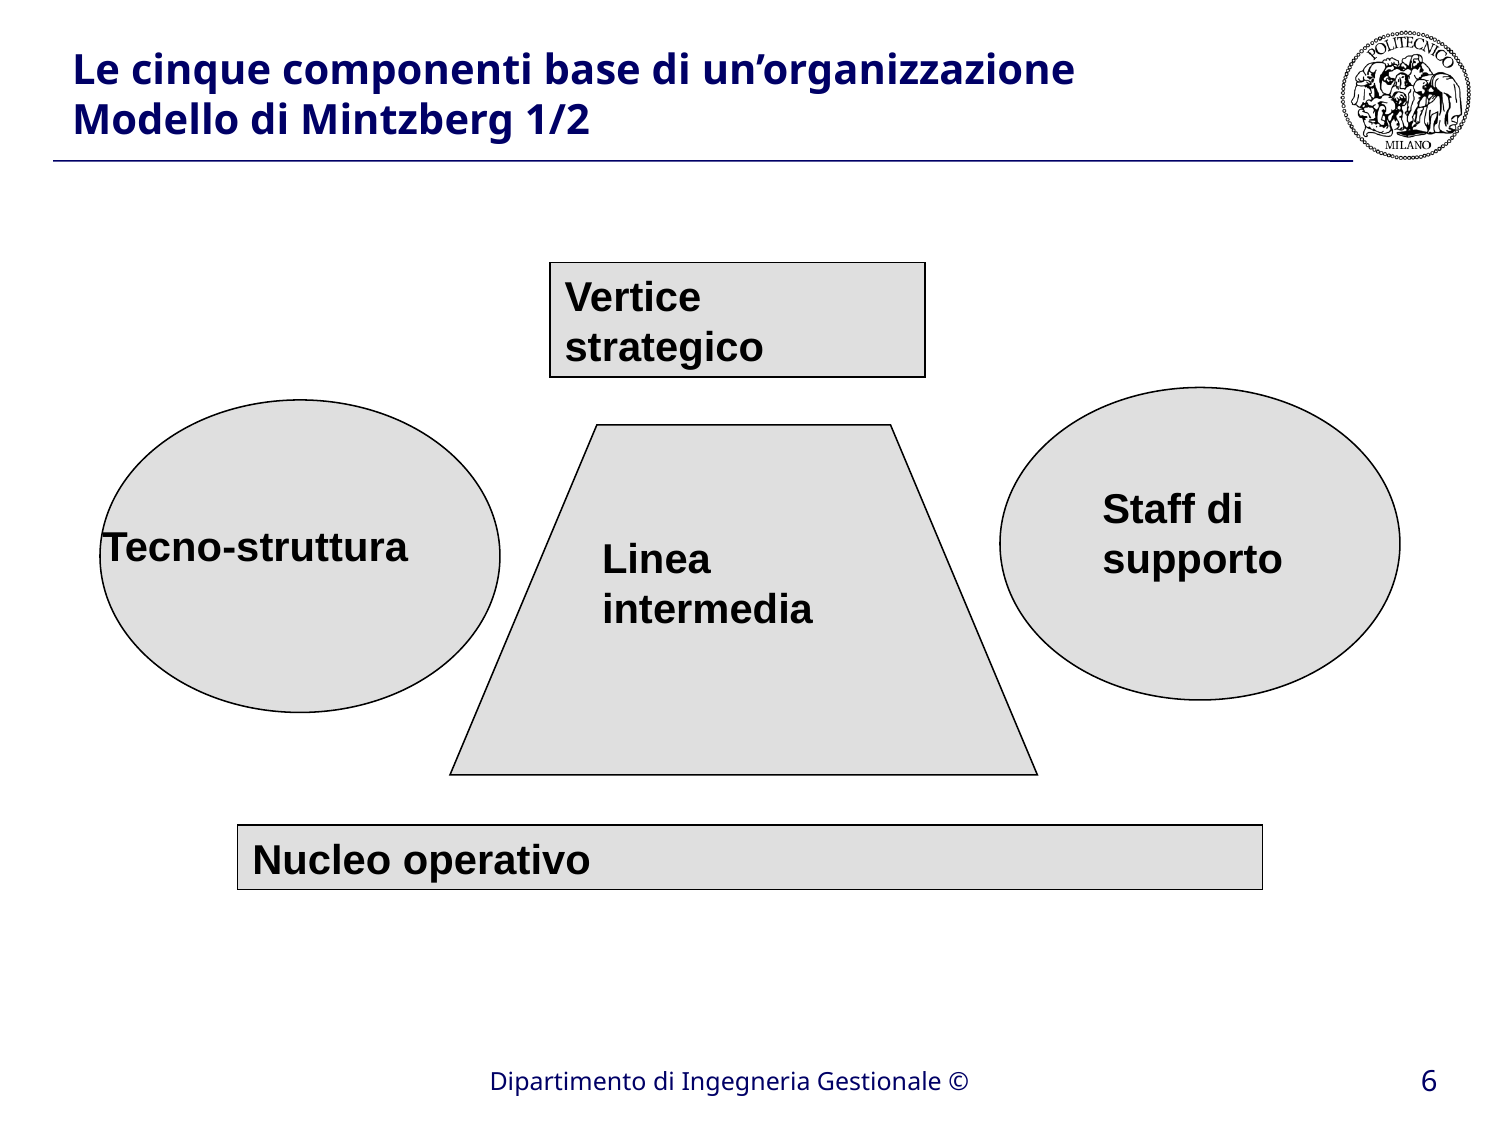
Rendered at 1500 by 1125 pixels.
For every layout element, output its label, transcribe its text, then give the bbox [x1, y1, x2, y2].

text_box Staff di supporto [1087, 474, 1325, 590]
picture [1340, 30, 1471, 160]
footer Dipartimento di Ingegneria Gestionale © [194, 1057, 1265, 1125]
text_box Vertice strategico [549, 262, 925, 378]
text_box Nucleo operativo [237, 825, 1263, 890]
text_box [449, 424, 1038, 775]
slide_number 6 [1406, 1054, 1500, 1125]
text_box Tecno-struttura [87, 512, 513, 578]
title Le cinque componenti base di un’organizzazione Modello di Mintzberg 1/2 [56, 42, 1318, 146]
text_box [999, 387, 1400, 700]
text_box Linea intermedia [587, 524, 888, 640]
text_box [108, 399, 492, 512]
text_box [101, 578, 498, 713]
